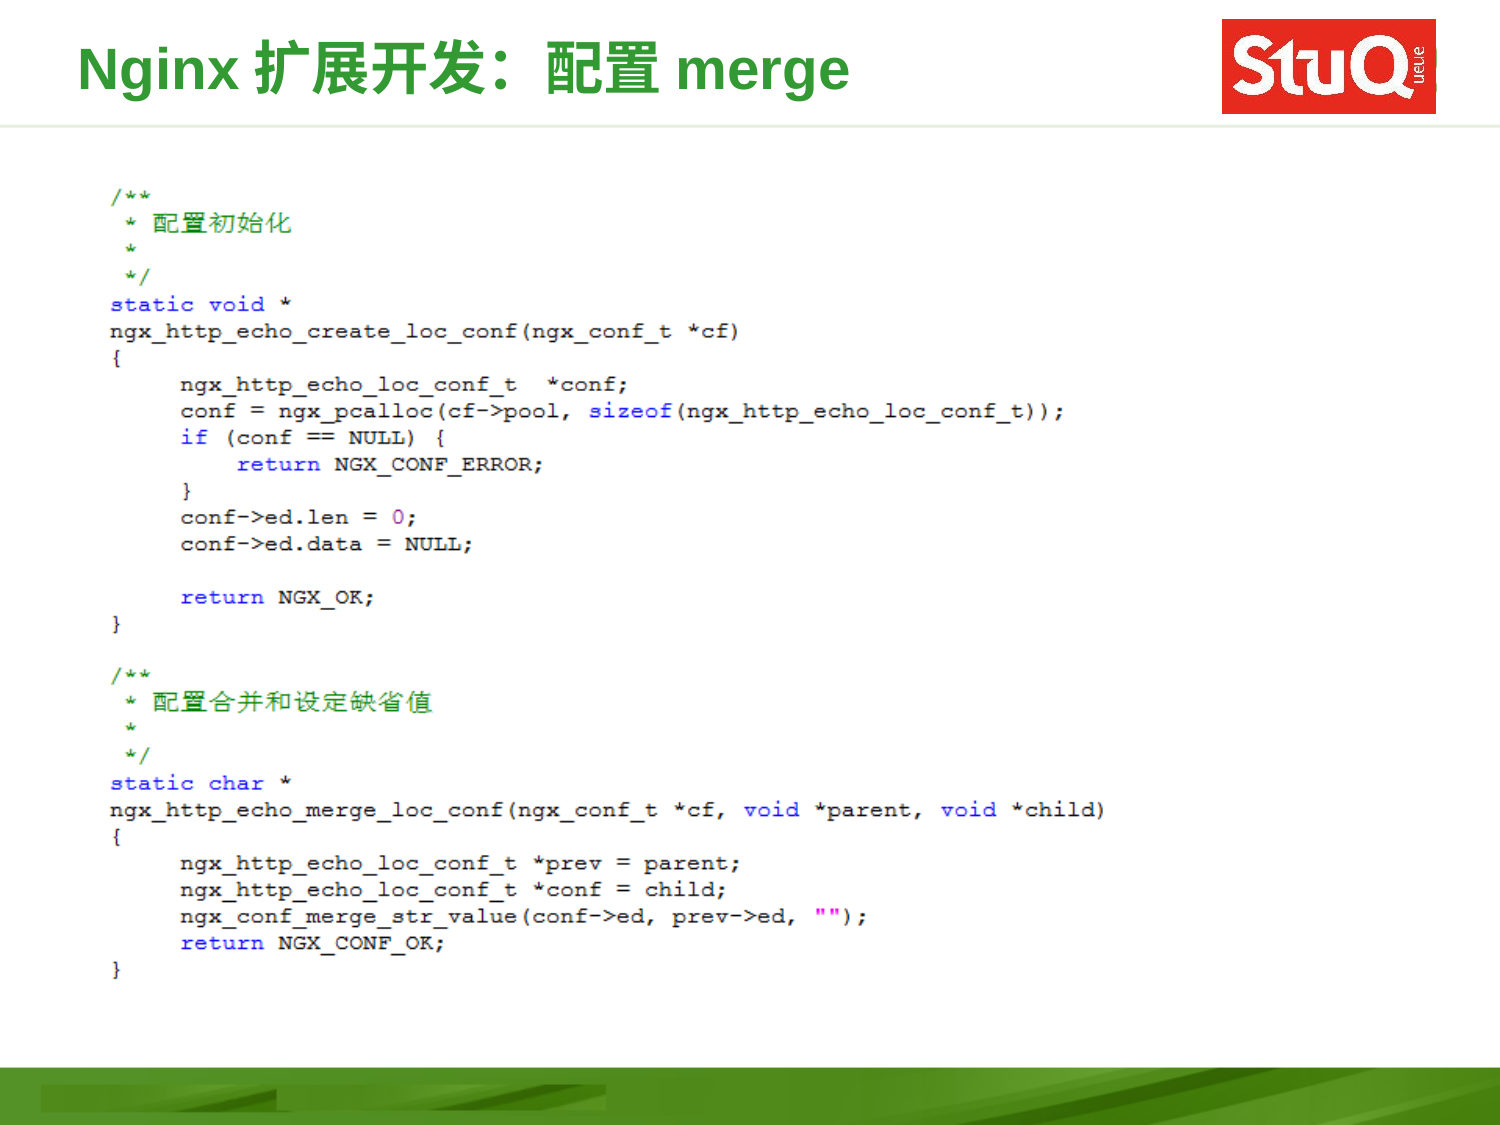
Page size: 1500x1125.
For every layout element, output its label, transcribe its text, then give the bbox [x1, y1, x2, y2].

picture [0, 0, 1500, 1125]
title Nginx扩展开发：配置merge [62, 18, 1223, 114]
